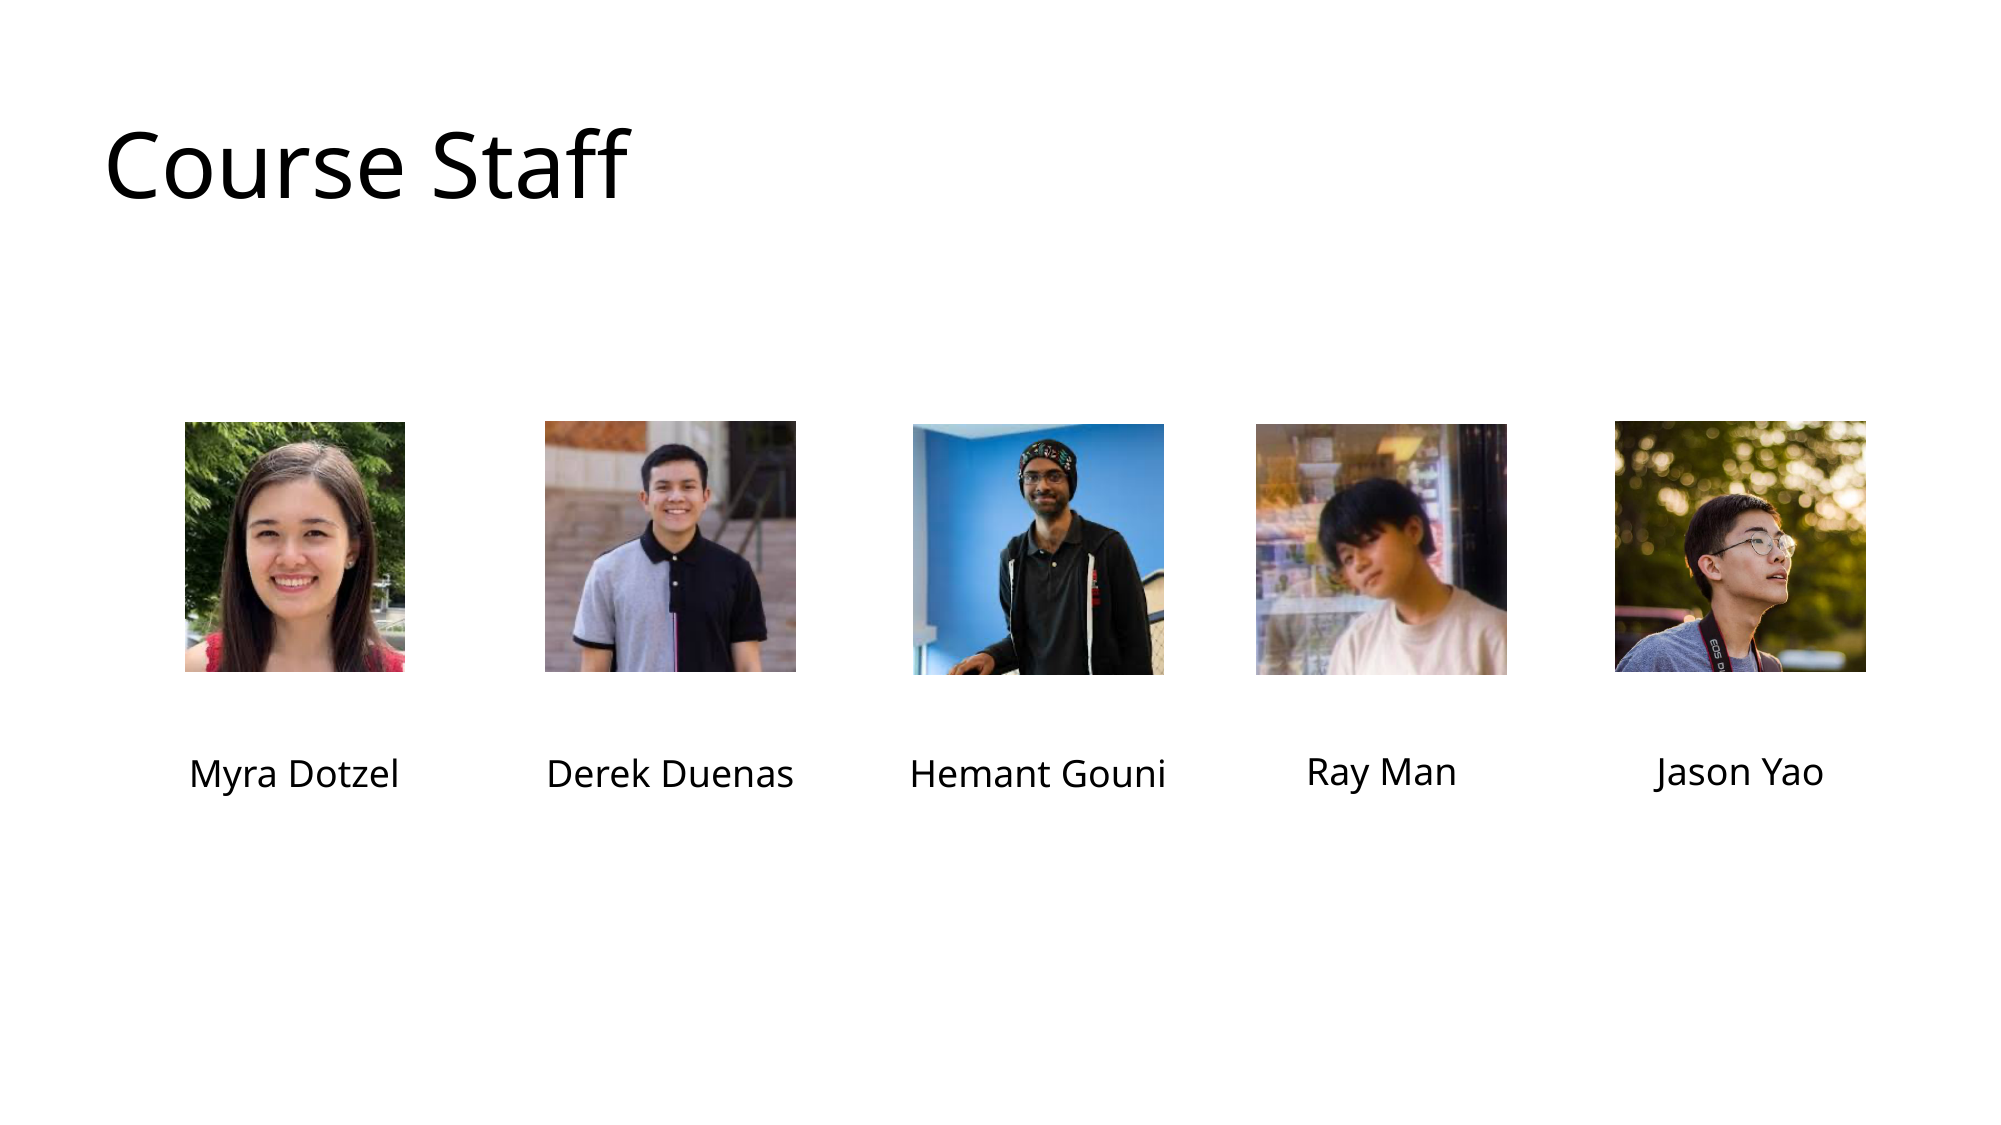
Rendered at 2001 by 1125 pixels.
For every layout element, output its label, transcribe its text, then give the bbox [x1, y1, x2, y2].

picture [185, 422, 405, 673]
text_box Jason Yao [1641, 740, 1840, 801]
text_box Myra Dotzel [174, 743, 415, 803]
text_box Hemant Gouni [894, 743, 1182, 803]
picture [913, 424, 1164, 675]
text_box Derek Duenas [531, 743, 810, 803]
text_box Ray Man [1291, 740, 1473, 801]
picture [1615, 421, 1866, 672]
picture [1256, 424, 1507, 675]
picture [545, 421, 796, 672]
title Course Staff [88, 59, 1814, 278]
